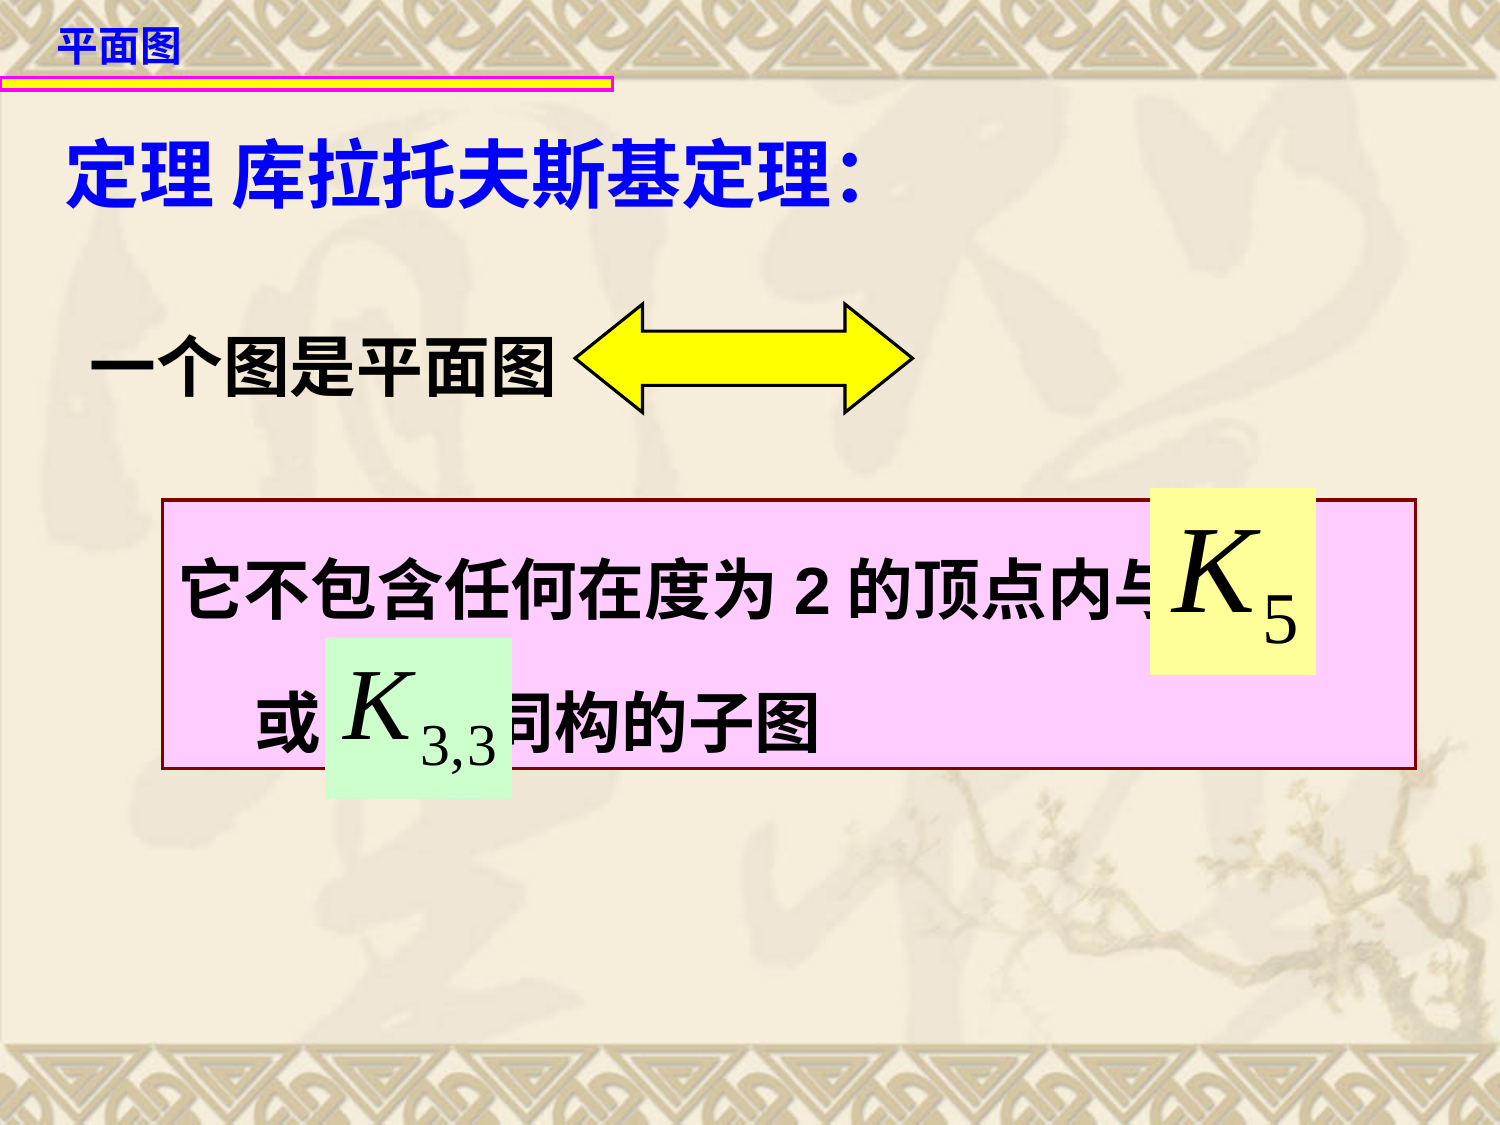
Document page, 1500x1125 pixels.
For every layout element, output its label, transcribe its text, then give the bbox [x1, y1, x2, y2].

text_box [162, 487, 1416, 800]
picture [0, 544, 1500, 1125]
text_box 定理 库拉托夫斯基定理： [50, 119, 1375, 225]
text_box 一个图是平面图 [74, 277, 588, 413]
text_box [575, 304, 913, 413]
picture [0, 1, 1500, 543]
text_box [0, 77, 613, 91]
text_box 平面图 [22, 12, 425, 78]
